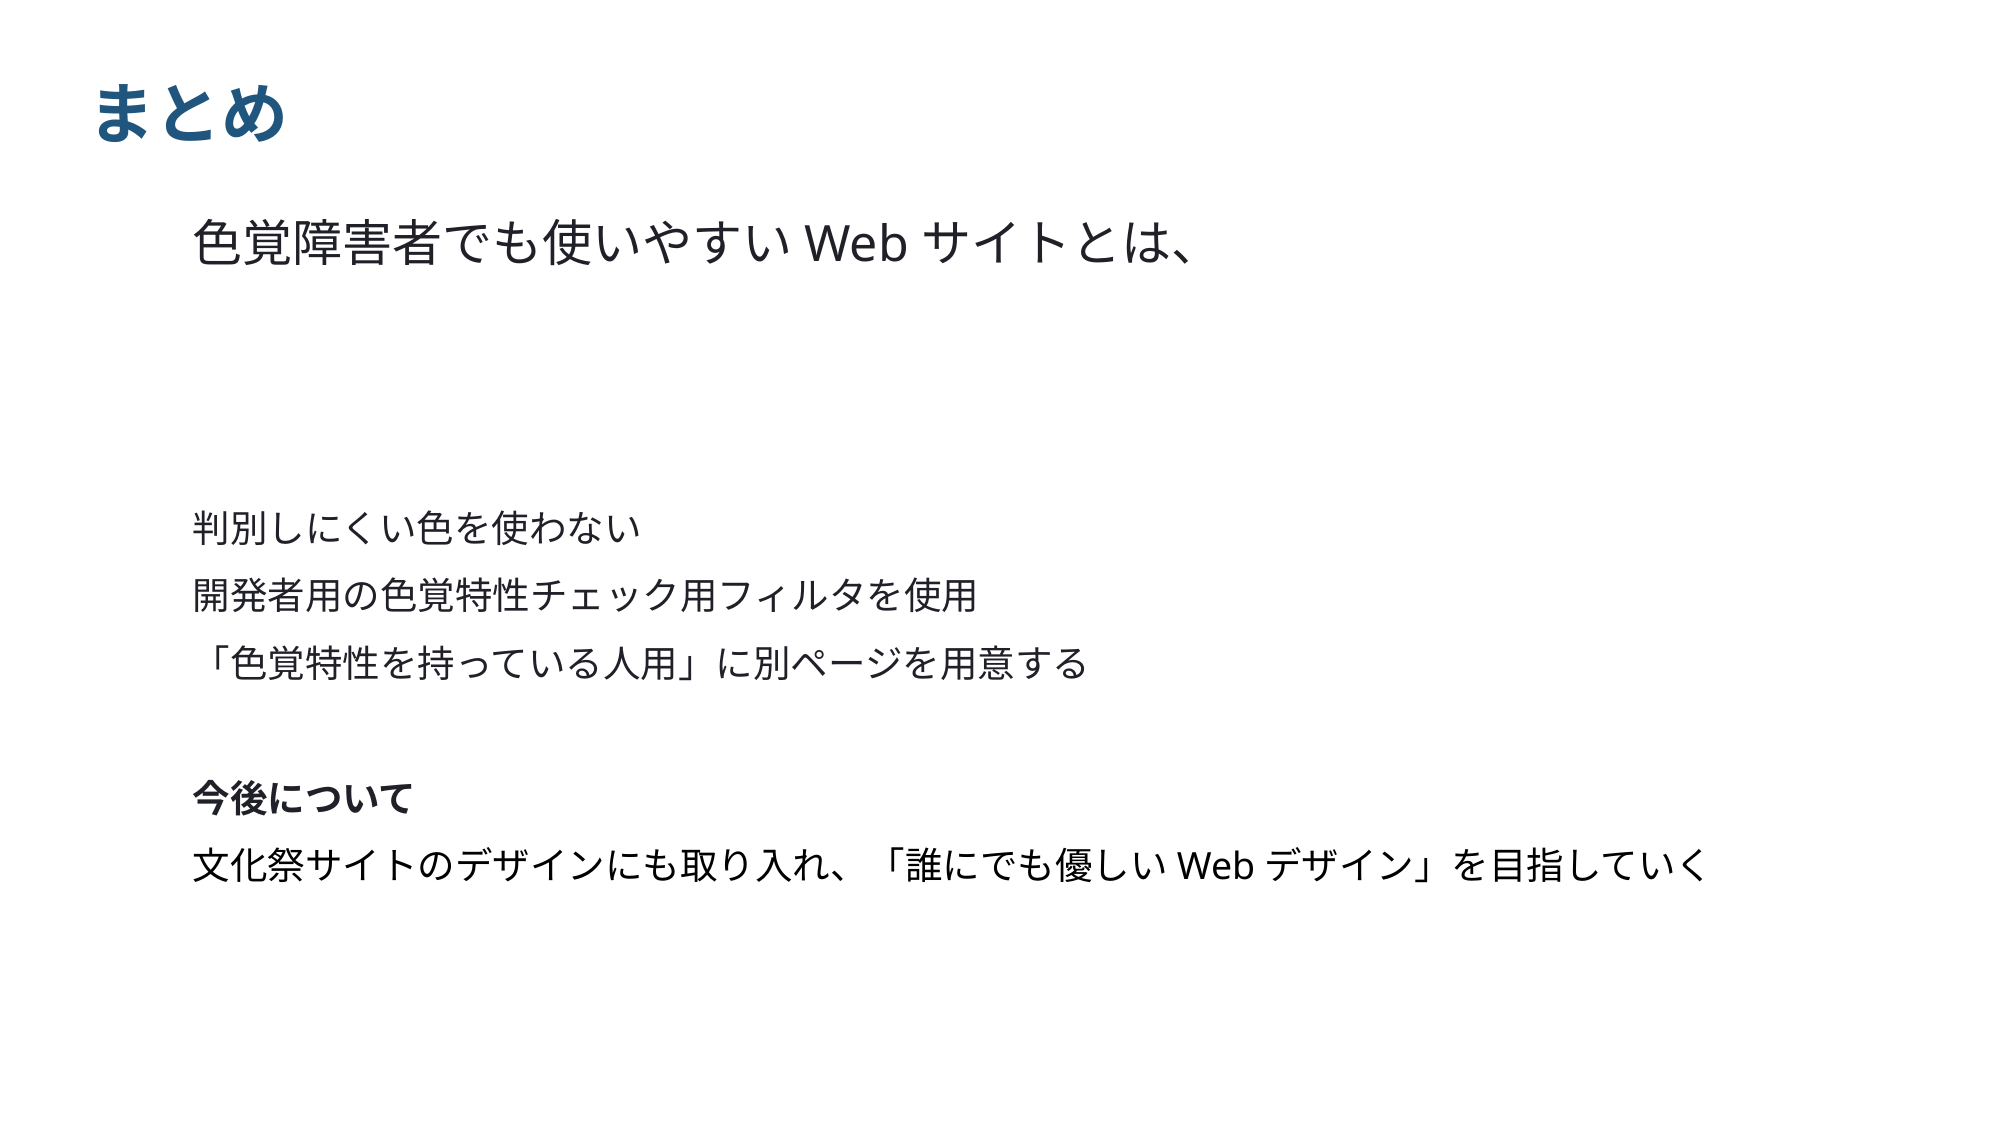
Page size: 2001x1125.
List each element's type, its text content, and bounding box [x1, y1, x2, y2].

text_box まとめ [73, 64, 1000, 159]
text_box 判別しにくい色を使わない 開発者用の色覚特性チェック用フィルタを使用 「色覚特性を持っている人用」に別ページを用意する 今後について 文化祭サイトのデザインにも取り入れ、「誰にでも優しいWebデザイン」を目指していく [177, 475, 1771, 895]
text_box 色覚障害者でも使いやすいWebサイトとは、 [177, 203, 1855, 279]
